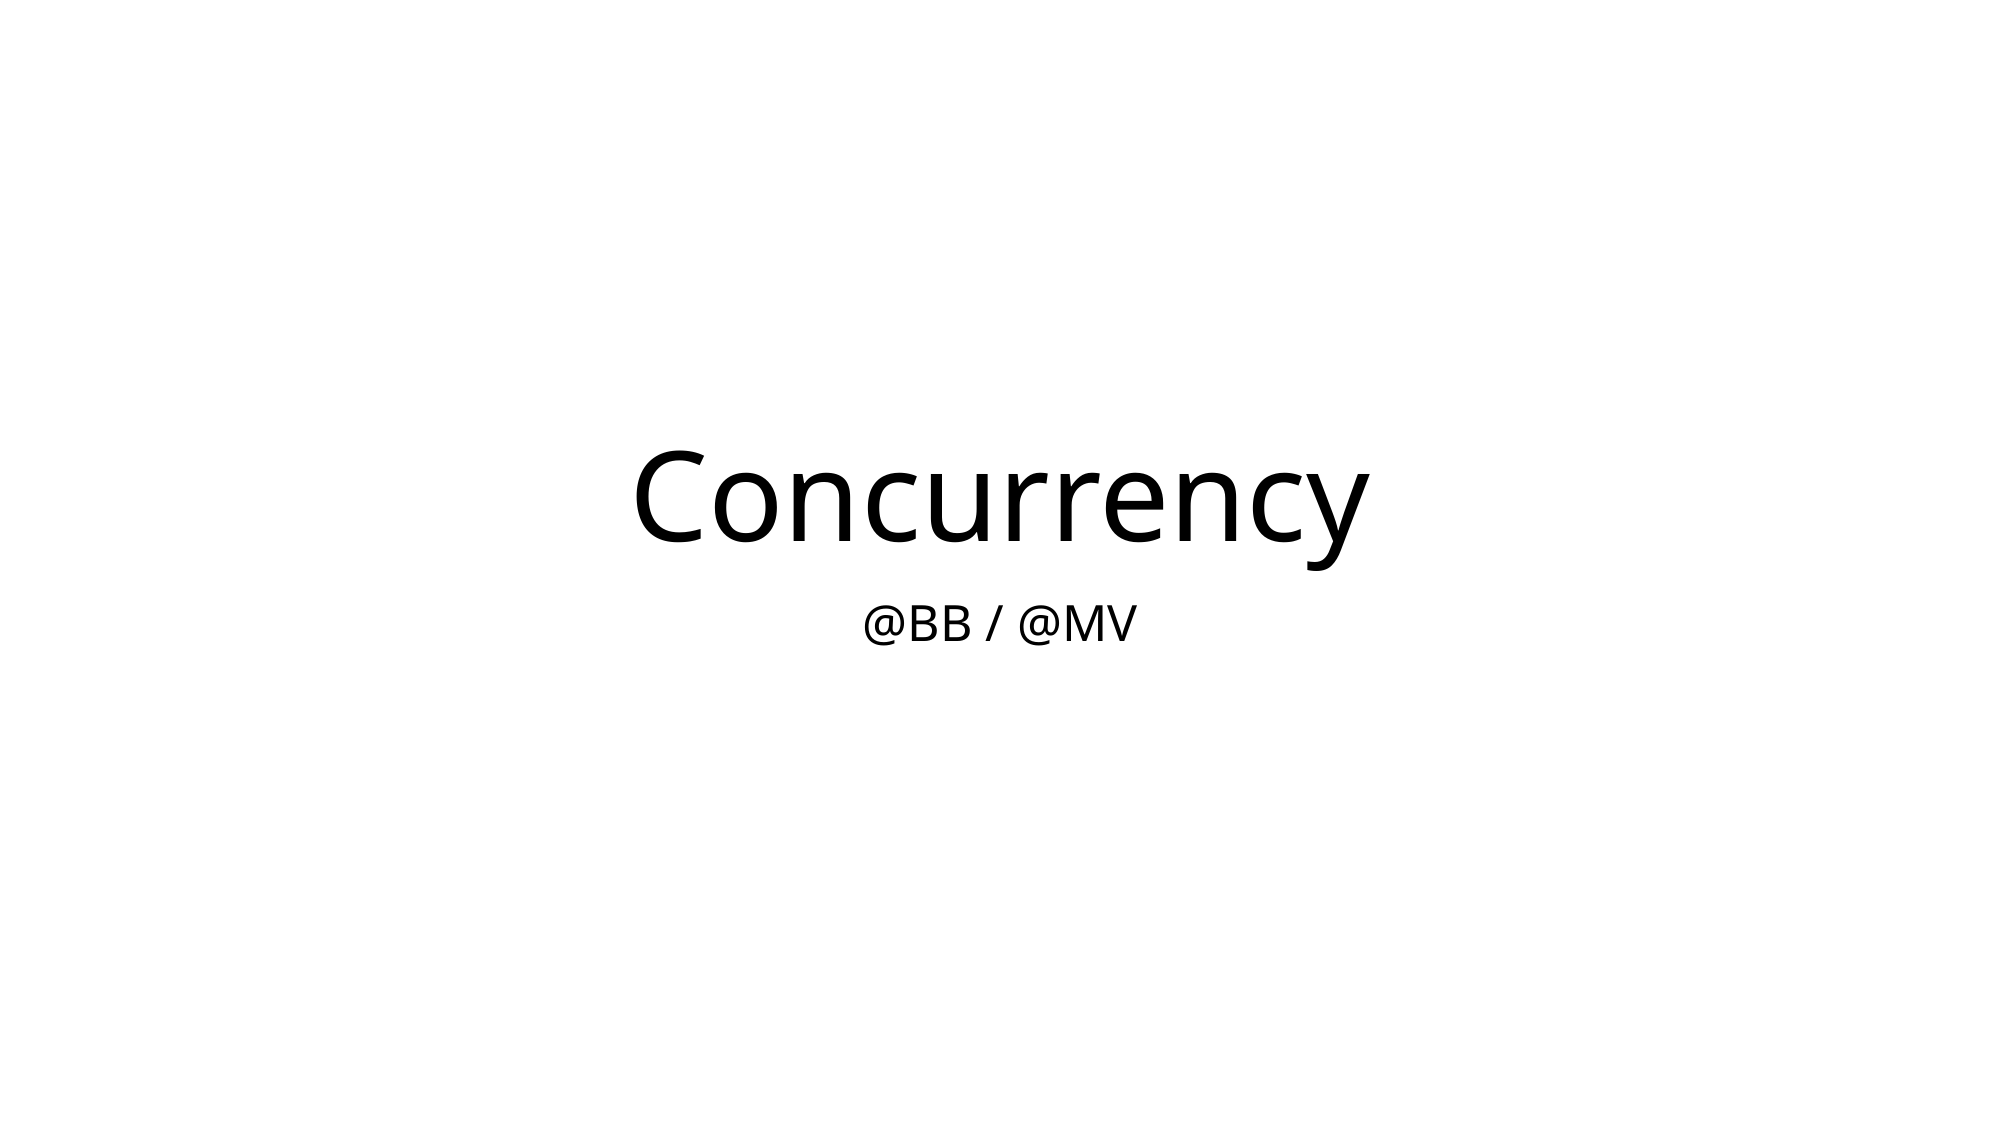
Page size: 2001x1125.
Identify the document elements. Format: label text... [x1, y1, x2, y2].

title Concurrency [249, 184, 1750, 576]
subtitle @BB / @MV [249, 590, 1750, 863]
